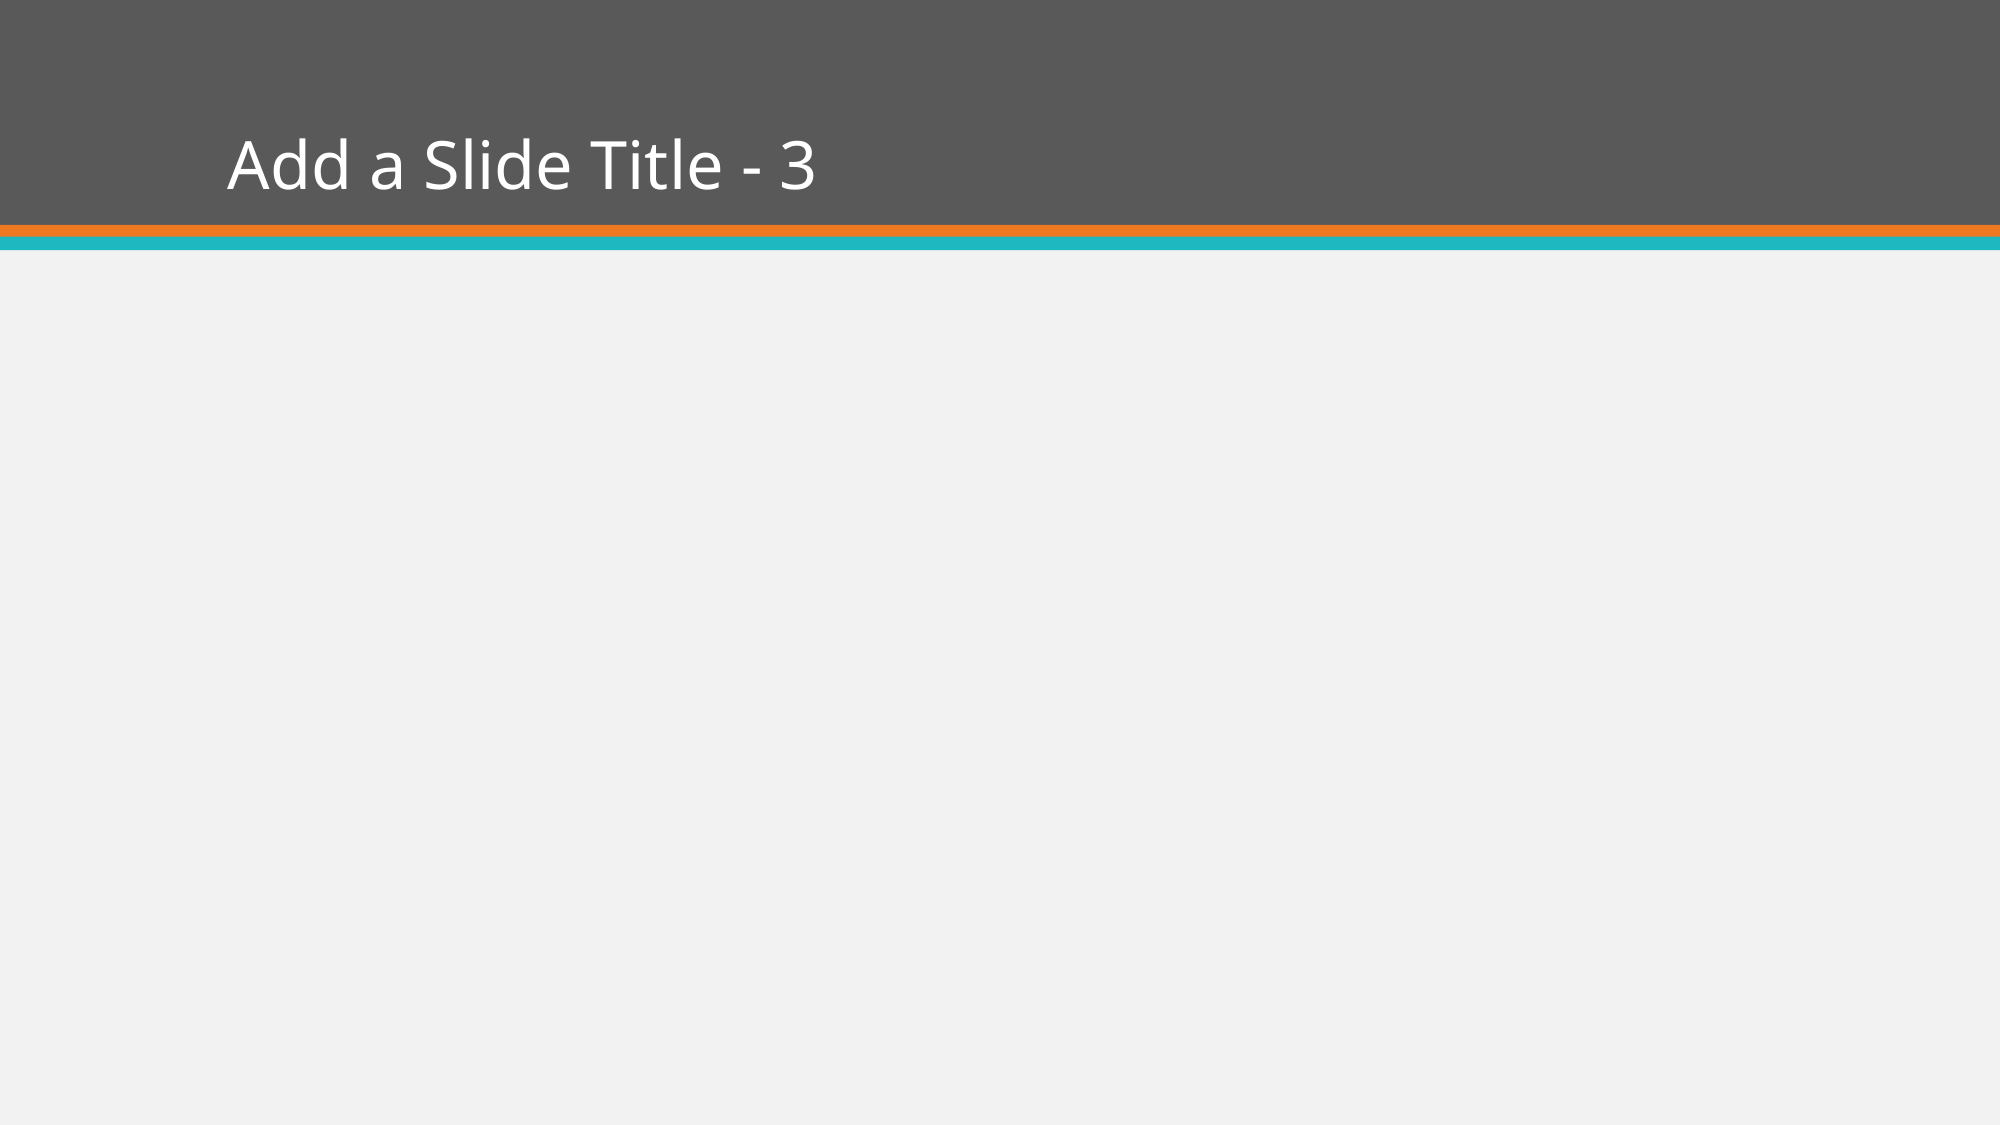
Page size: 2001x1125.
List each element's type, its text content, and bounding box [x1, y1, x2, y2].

title Add a Slide Title - 3 [212, 41, 1788, 212]
